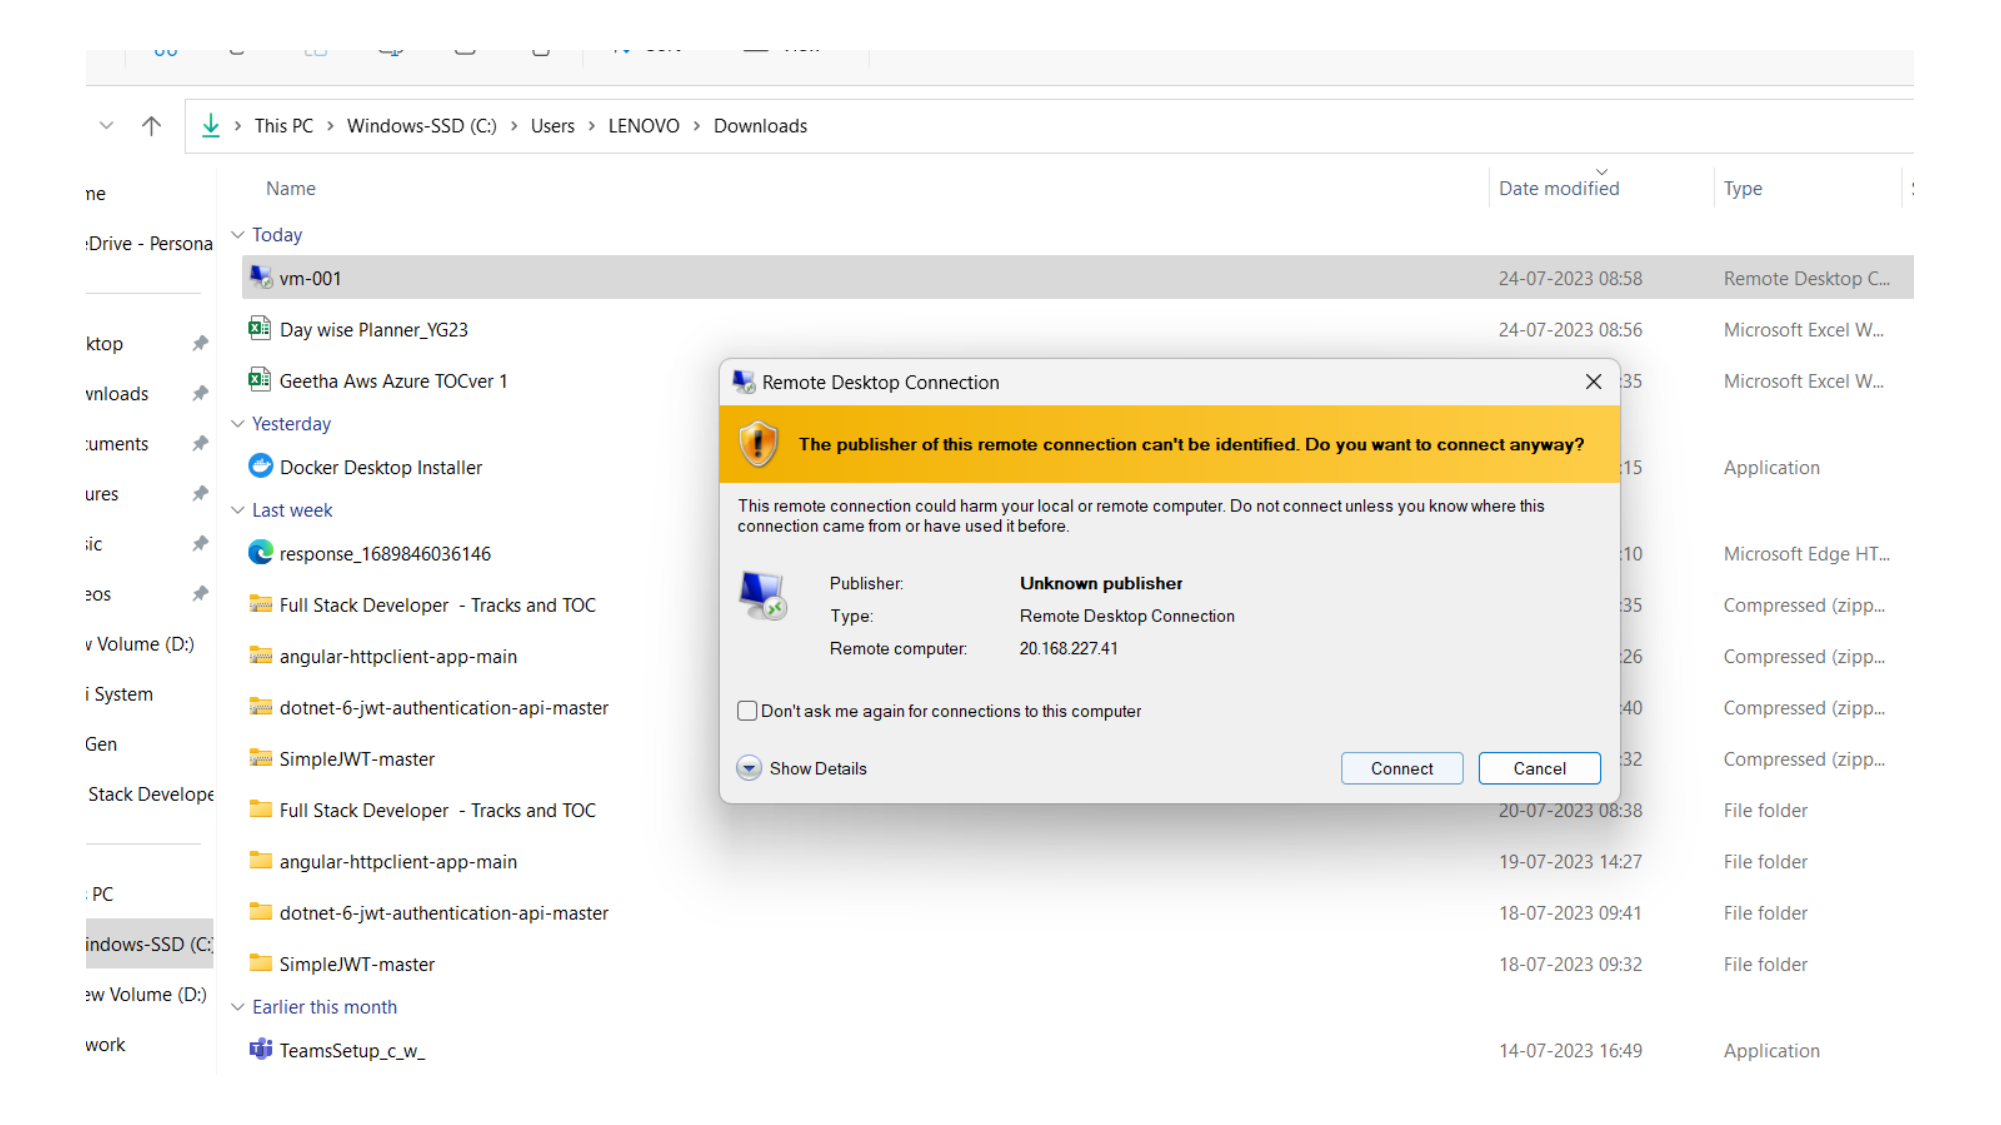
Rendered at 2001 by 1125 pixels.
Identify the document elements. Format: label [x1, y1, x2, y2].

picture [86, 50, 1914, 1075]
